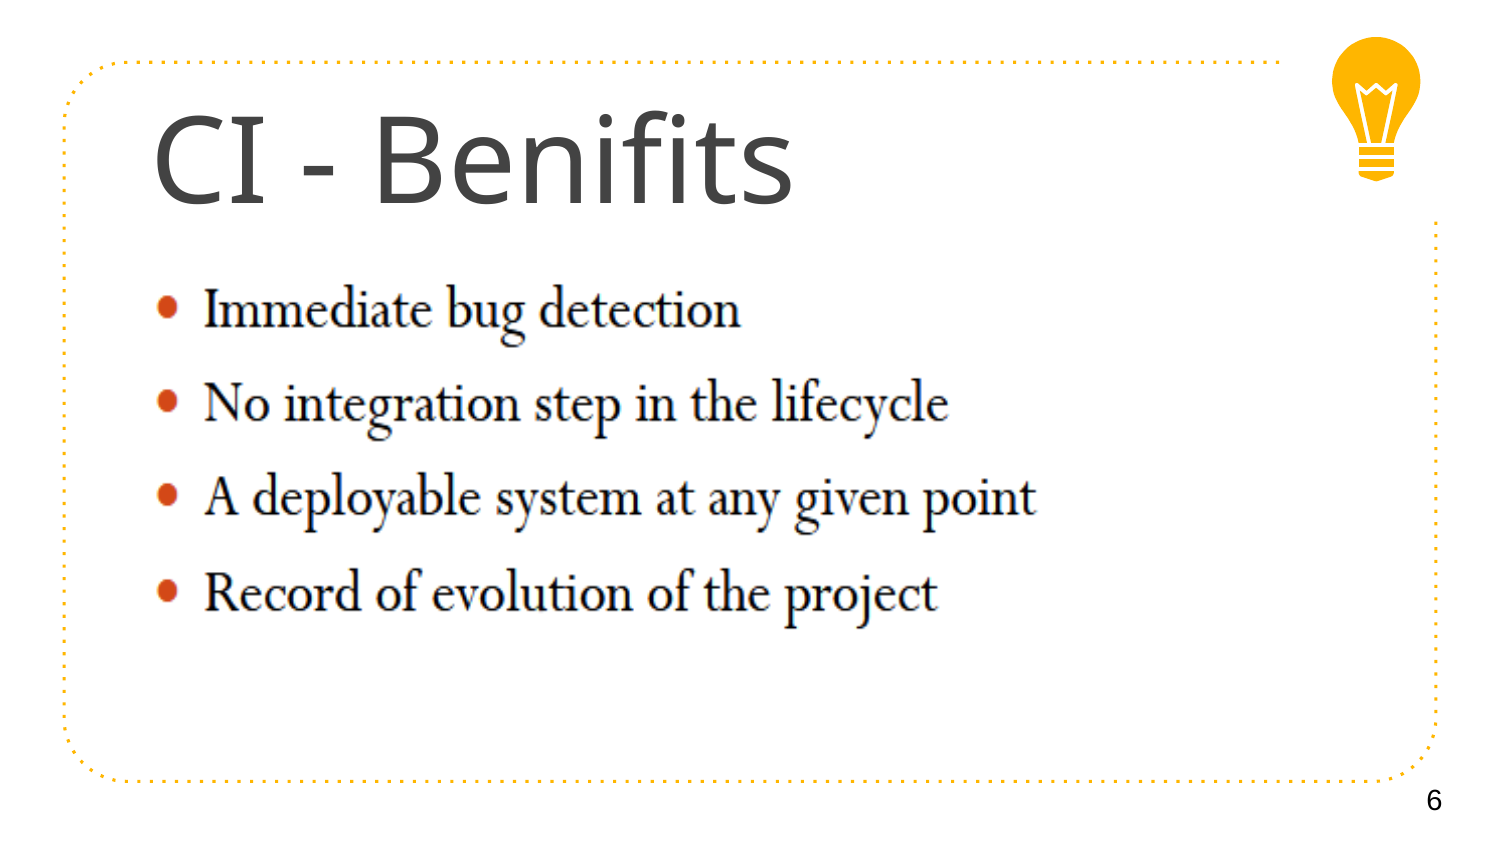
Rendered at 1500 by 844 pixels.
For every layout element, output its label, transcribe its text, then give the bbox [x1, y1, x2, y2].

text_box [1331, 36, 1421, 182]
picture [135, 274, 1141, 694]
slide_number 6 [1411, 753, 1500, 844]
title CI - Benifits [135, 67, 1263, 209]
